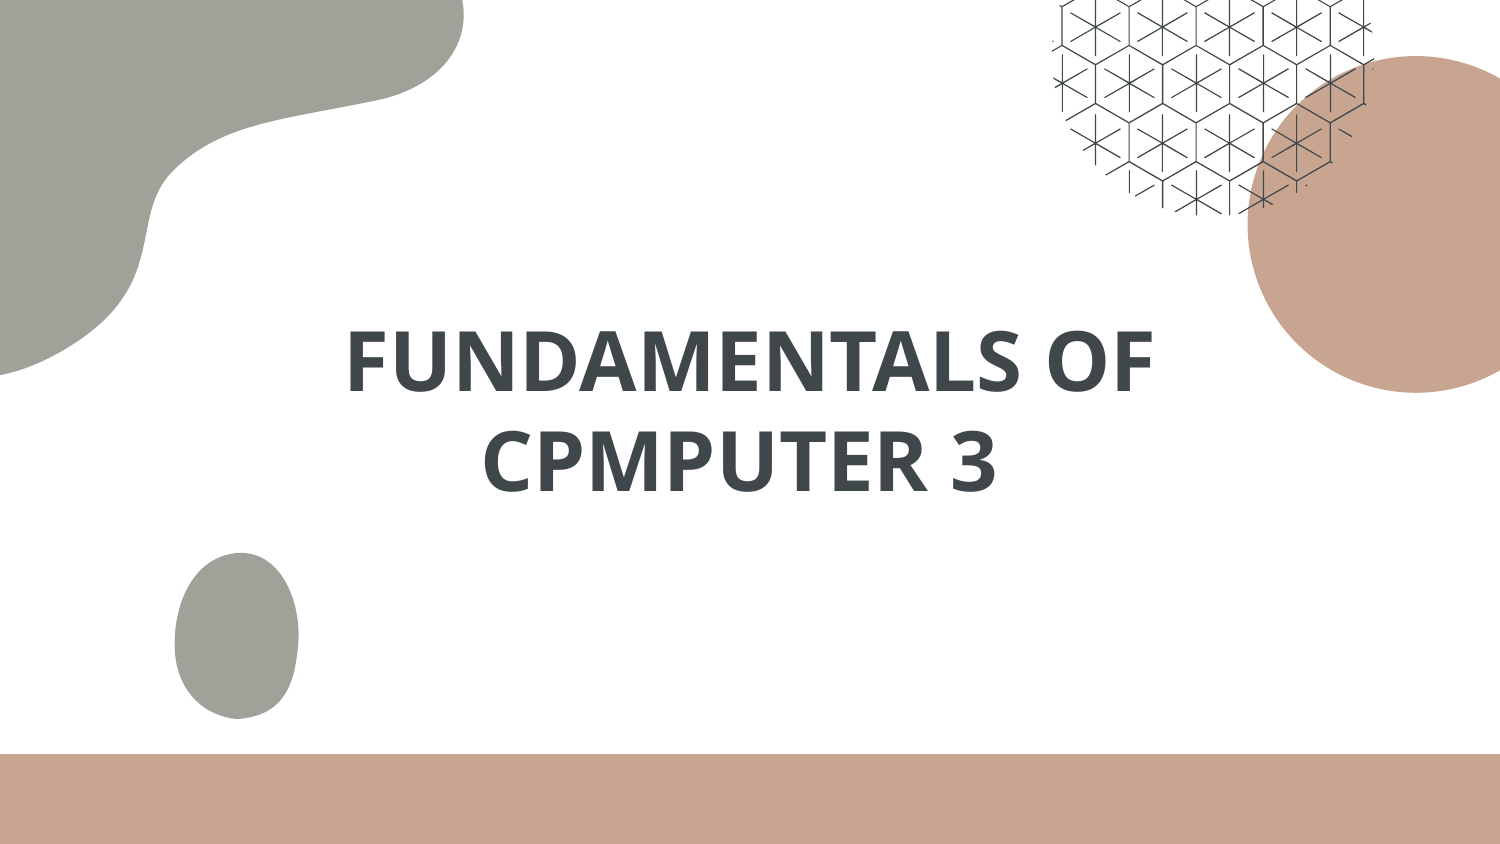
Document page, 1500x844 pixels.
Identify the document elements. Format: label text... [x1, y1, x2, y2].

title FUNDAMENTALS OF CPMPUTER 3 [210, 271, 1290, 524]
